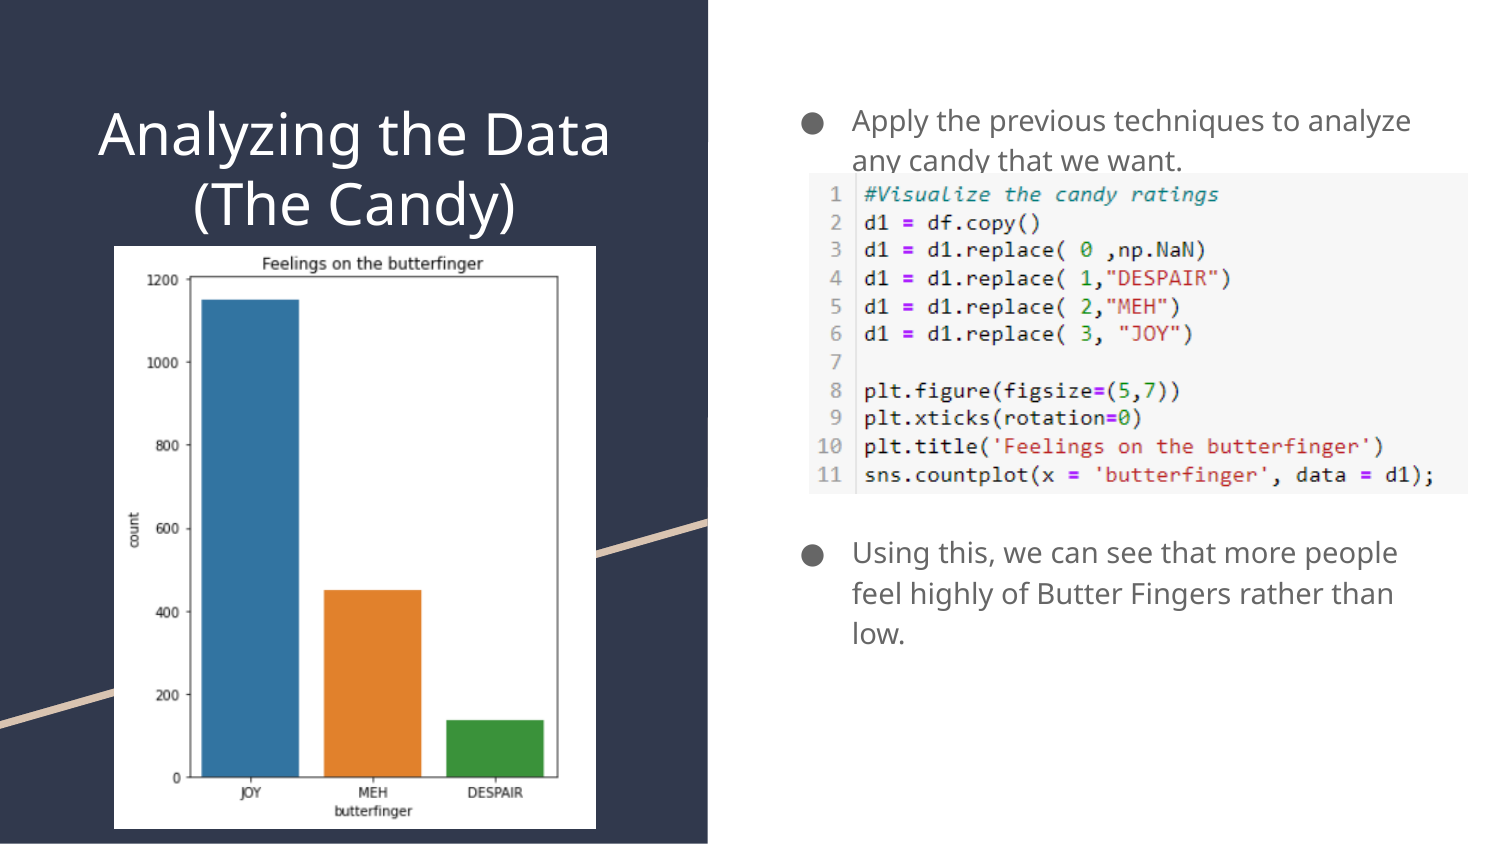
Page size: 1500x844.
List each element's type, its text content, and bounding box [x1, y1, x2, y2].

title Analyzing the Data (The Candy) [51, 82, 660, 494]
list Apply the previous techniques to analyze any candy that we want. Using this, we can see that more people feel highly of Butter Fingers rather than low. [761, 82, 1446, 755]
picture [114, 245, 596, 829]
picture [809, 172, 1468, 494]
